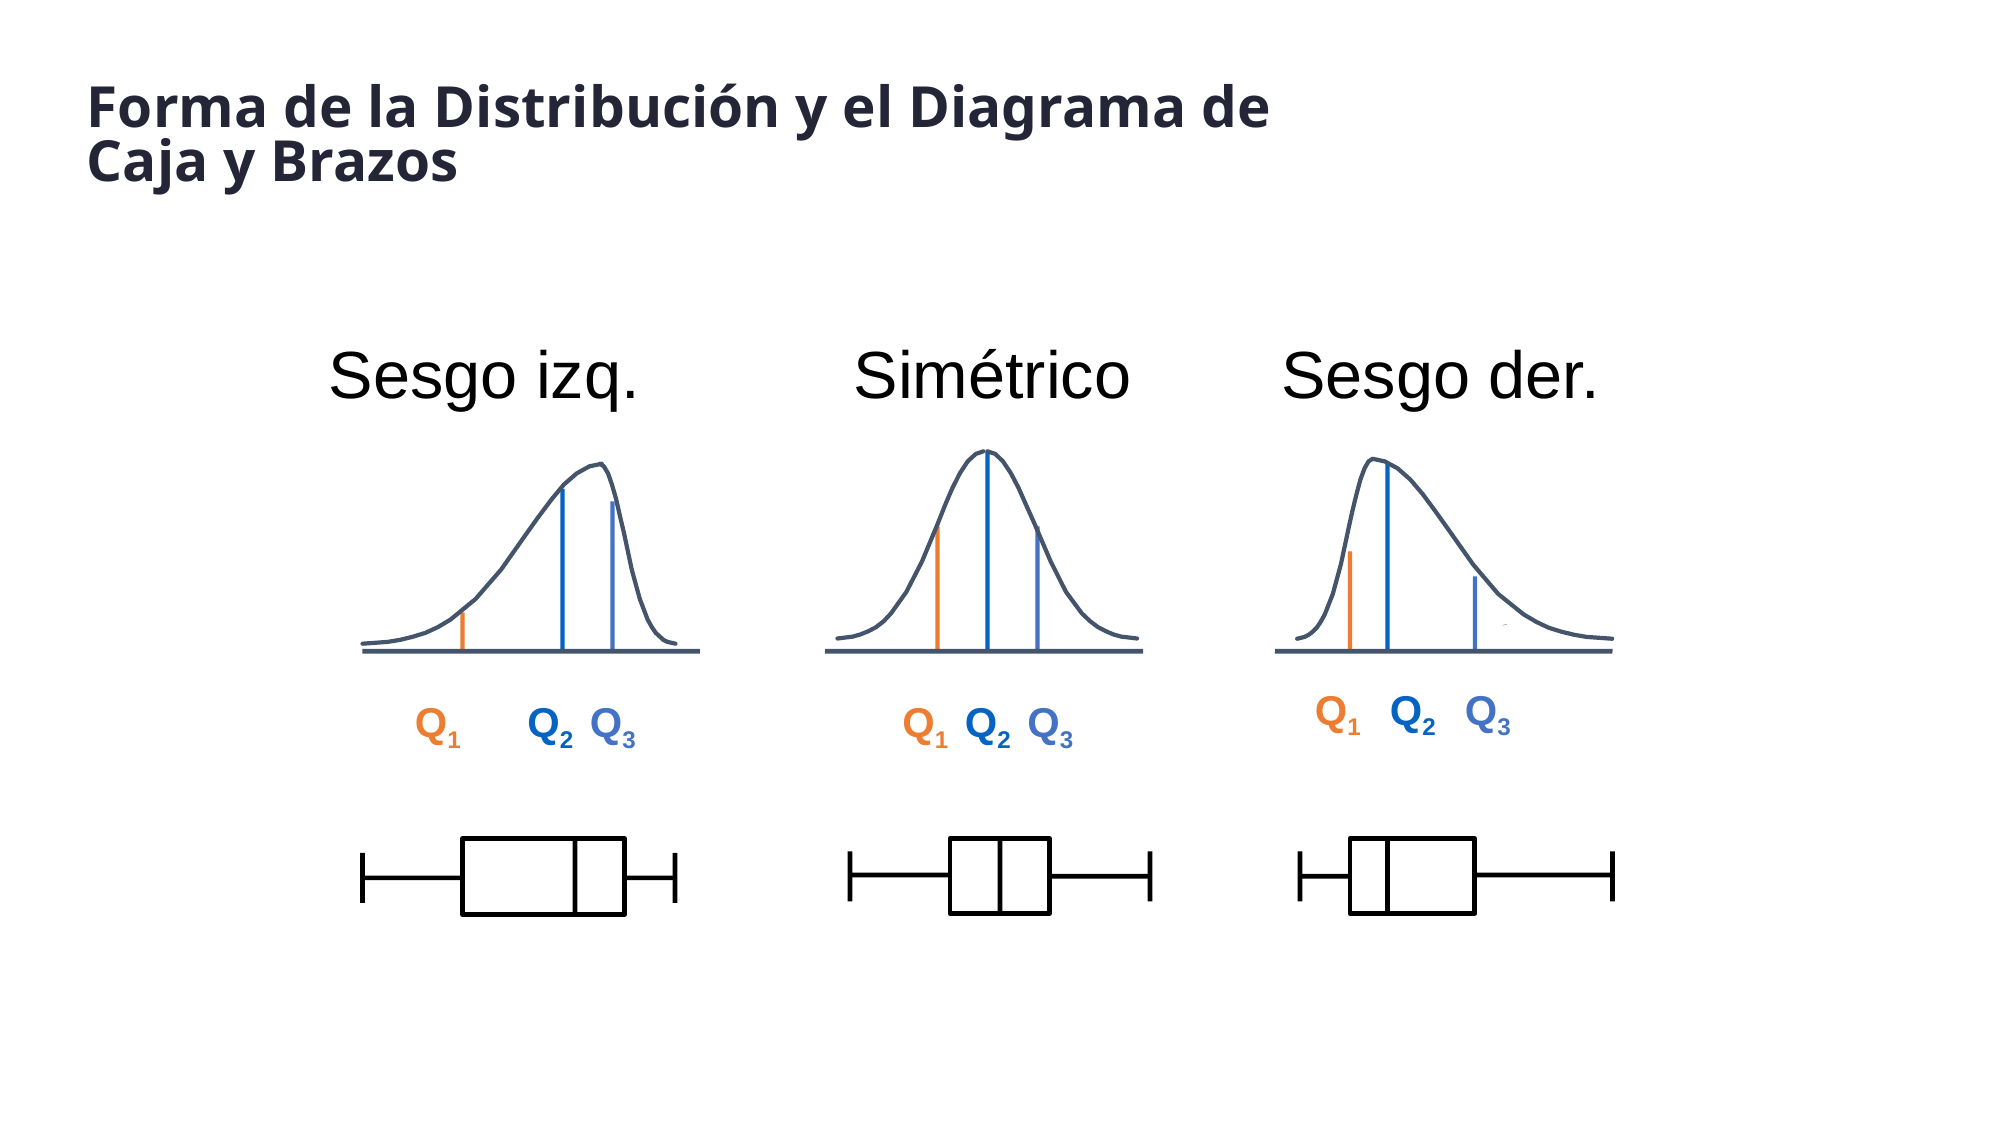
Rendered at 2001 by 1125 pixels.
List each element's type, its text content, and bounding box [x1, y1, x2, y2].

text_box [1297, 458, 1373, 639]
text_box [987, 451, 1138, 639]
text_box Q1 [1299, 676, 1374, 748]
text_box Q3 [575, 688, 675, 761]
text_box Sesgo izq. [313, 324, 656, 420]
text_box Sesgo der. [1266, 324, 1615, 420]
text_box [950, 838, 1050, 914]
text_box Q2 [950, 688, 1012, 761]
text_box Q1 [399, 688, 500, 761]
text_box [362, 463, 602, 644]
text_box [837, 451, 984, 639]
text_box Q3 [1449, 676, 1550, 748]
text_box [1373, 458, 1613, 639]
text_box Q2 [512, 688, 575, 761]
text_box Q2 [1374, 676, 1449, 748]
text_box [462, 838, 625, 915]
title Forma de la Distribución y el Diagrama de Caja y Brazos [71, 75, 1350, 201]
text_box Q1 [887, 688, 950, 761]
text_box [600, 465, 676, 644]
text_box Q3 [1012, 688, 1113, 761]
text_box [1350, 838, 1475, 914]
text_box Simétrico [838, 324, 1147, 420]
